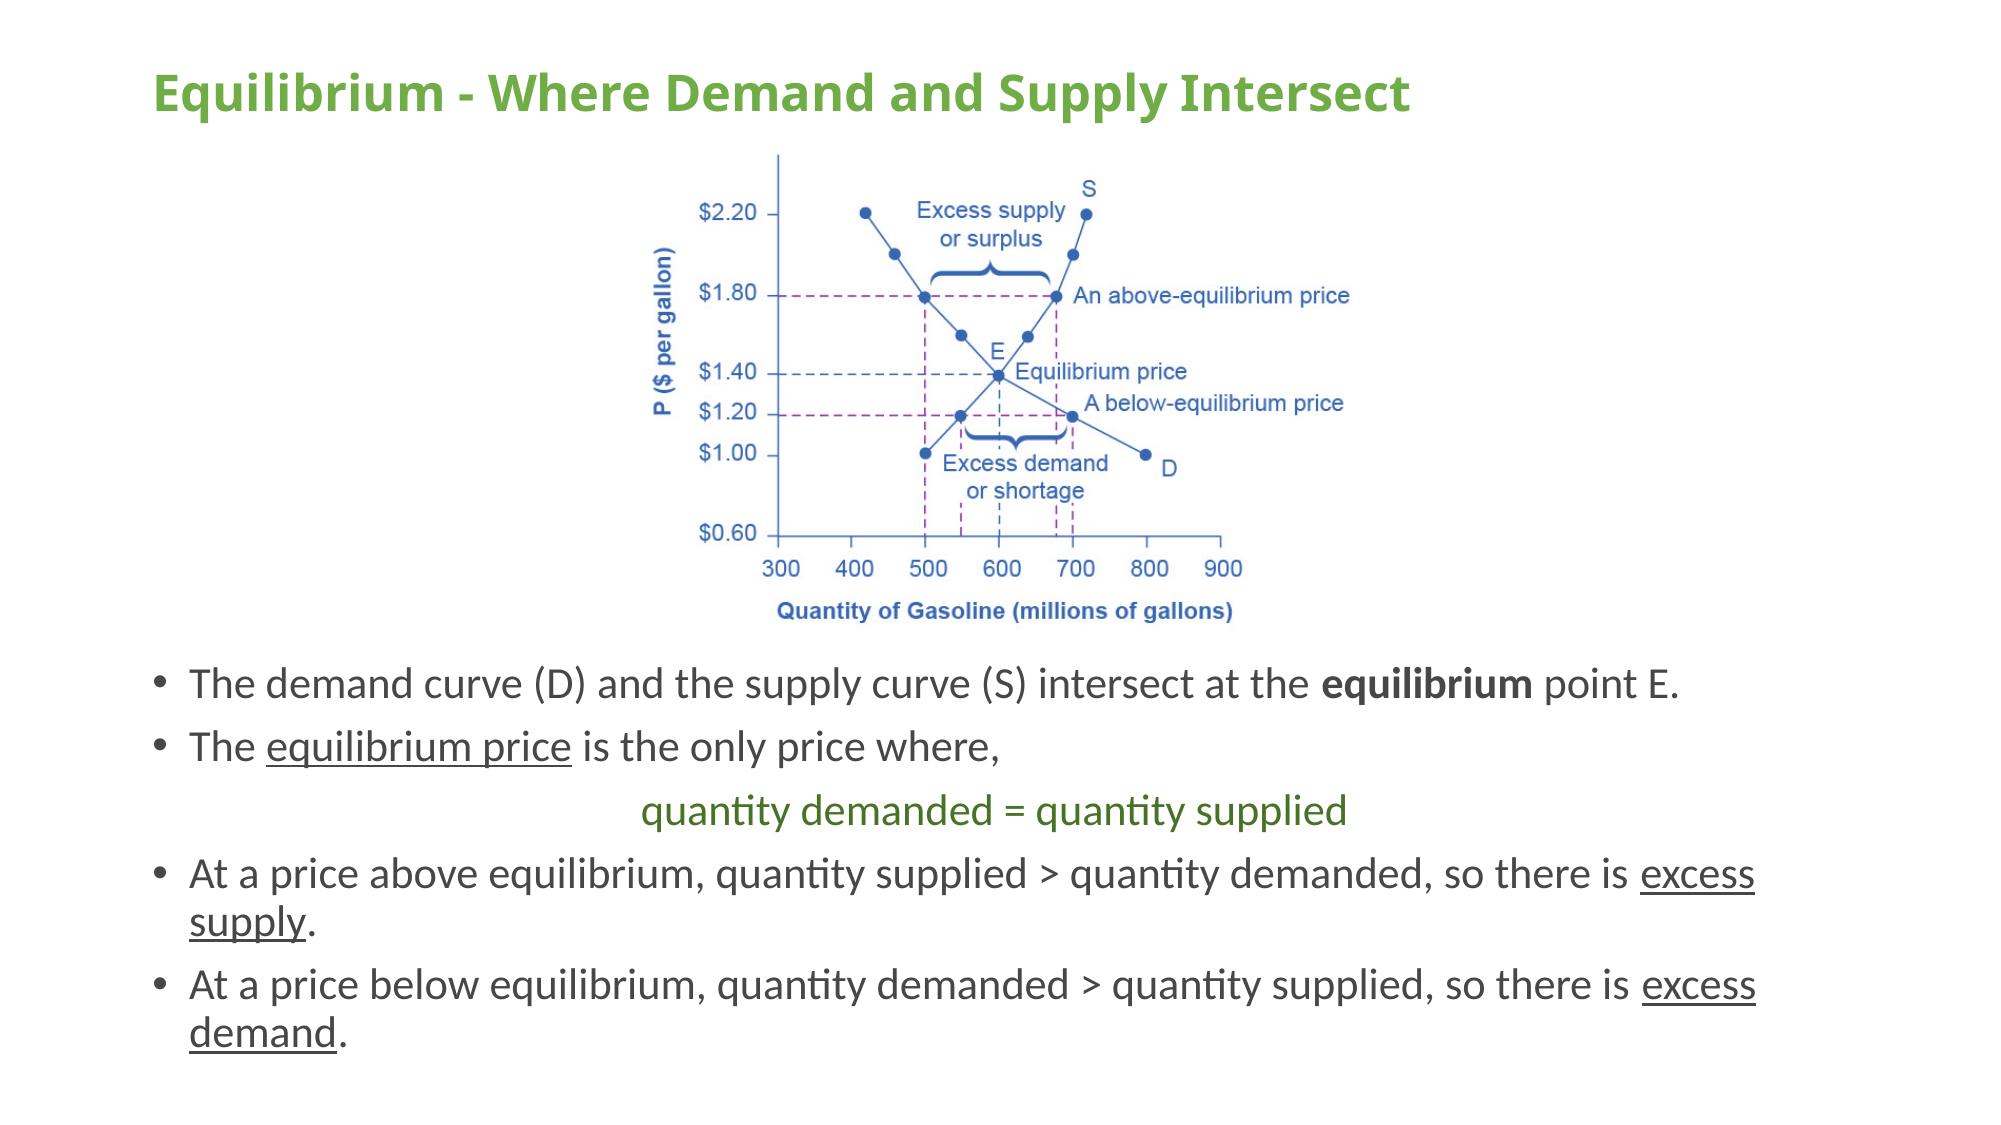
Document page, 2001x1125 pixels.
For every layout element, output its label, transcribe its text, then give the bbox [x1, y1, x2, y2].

picture [645, 141, 1355, 641]
list The demand curve (D) and the supply curve (S) intersect at the equilibrium point E. The equilibrium price is the only price where, quantity demanded = quantity supplied At a price above equilibrium, quantity supplied > quantity demanded, so there is excess supply. At a price below equilibrium, quantity demanded > quantity supplied, so there is excess demand. [137, 652, 1863, 1066]
title Equilibrium - Where Demand and Supply Intersect [137, 59, 1863, 130]
